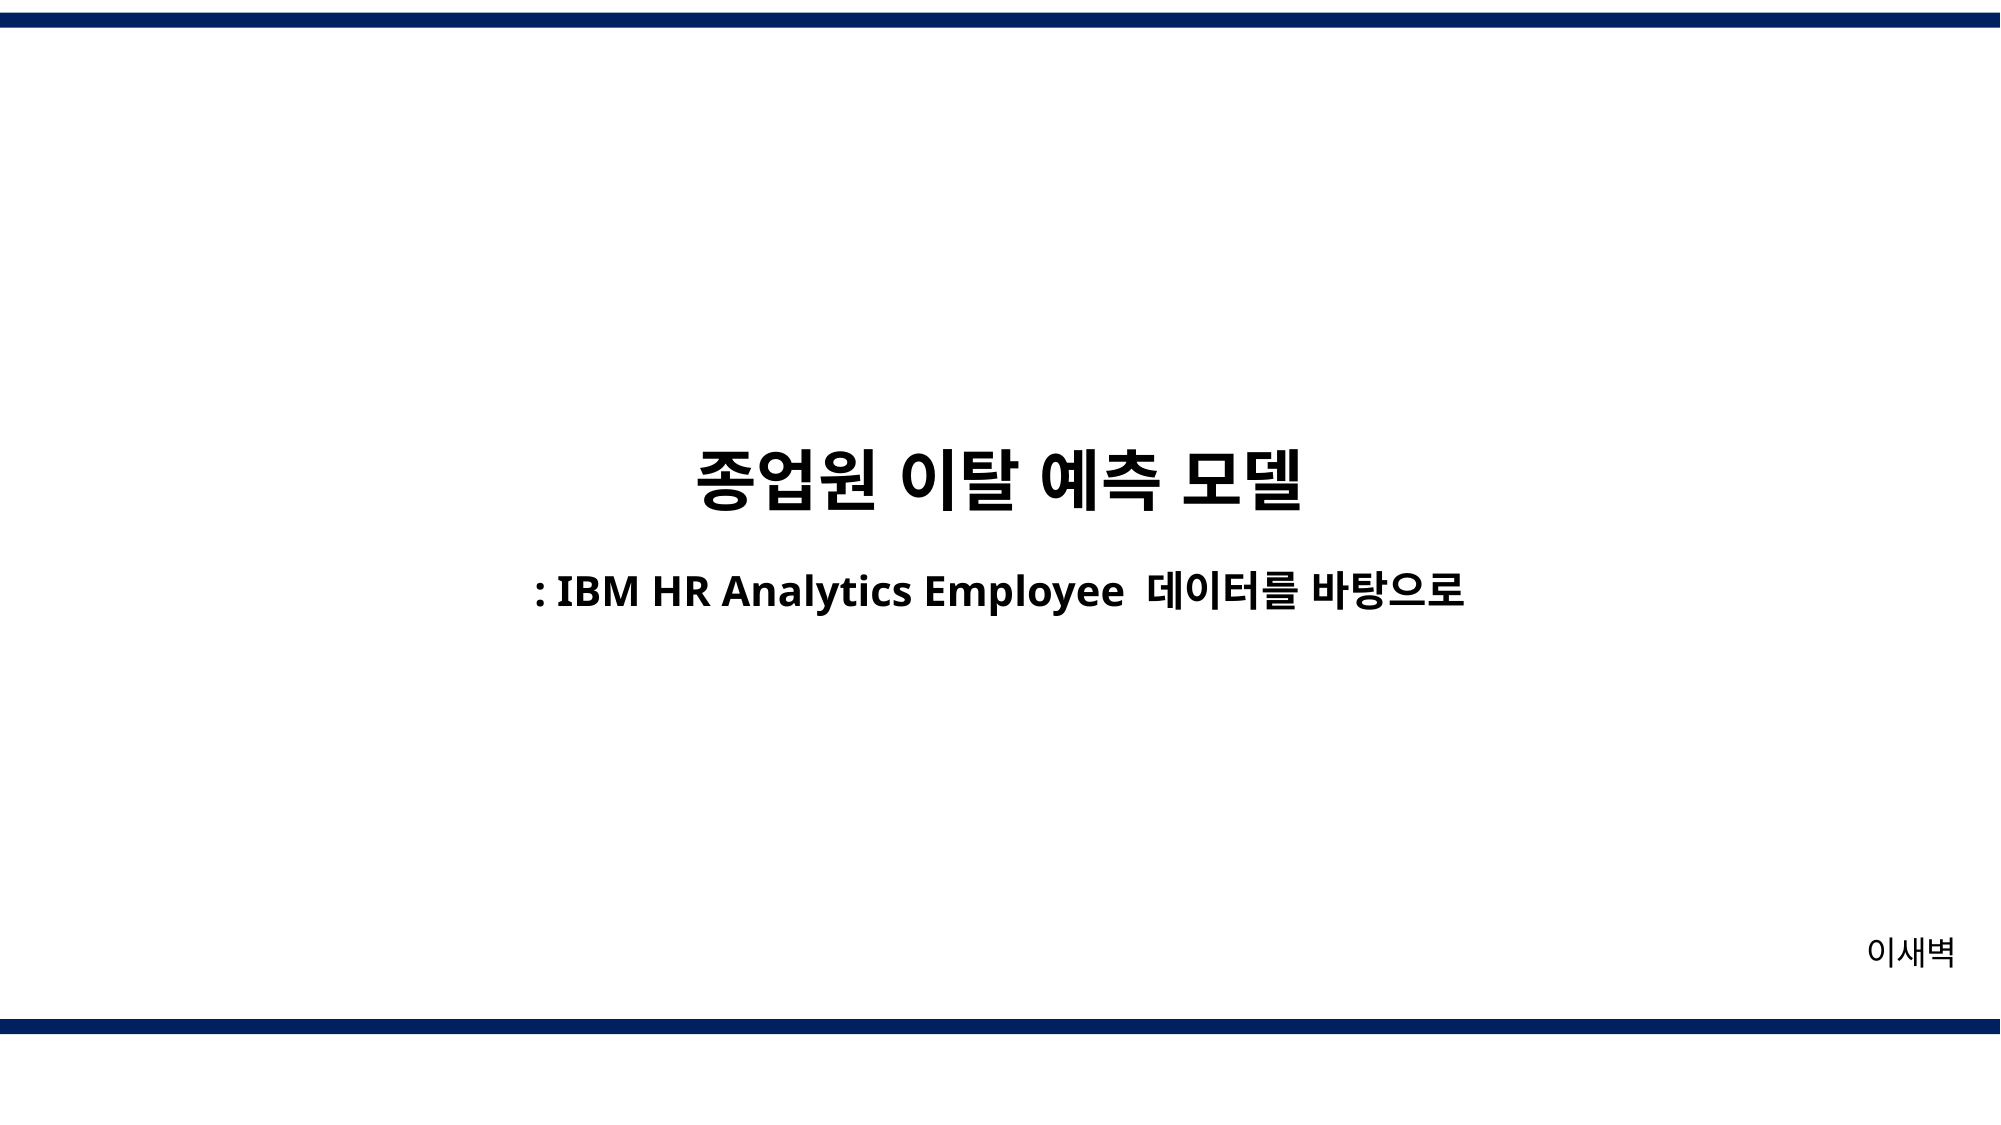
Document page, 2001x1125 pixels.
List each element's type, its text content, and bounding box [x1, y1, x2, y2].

text_box 종업원 이탈 예측 모델 [0, 311, 2000, 482]
text_box [0, 12, 2000, 29]
text_box 이새벽 [0, 864, 1973, 980]
text_box [0, 1018, 2000, 1035]
text_box : IBM HR Analytics Employee 데이터를 바탕으로 [0, 482, 2000, 622]
